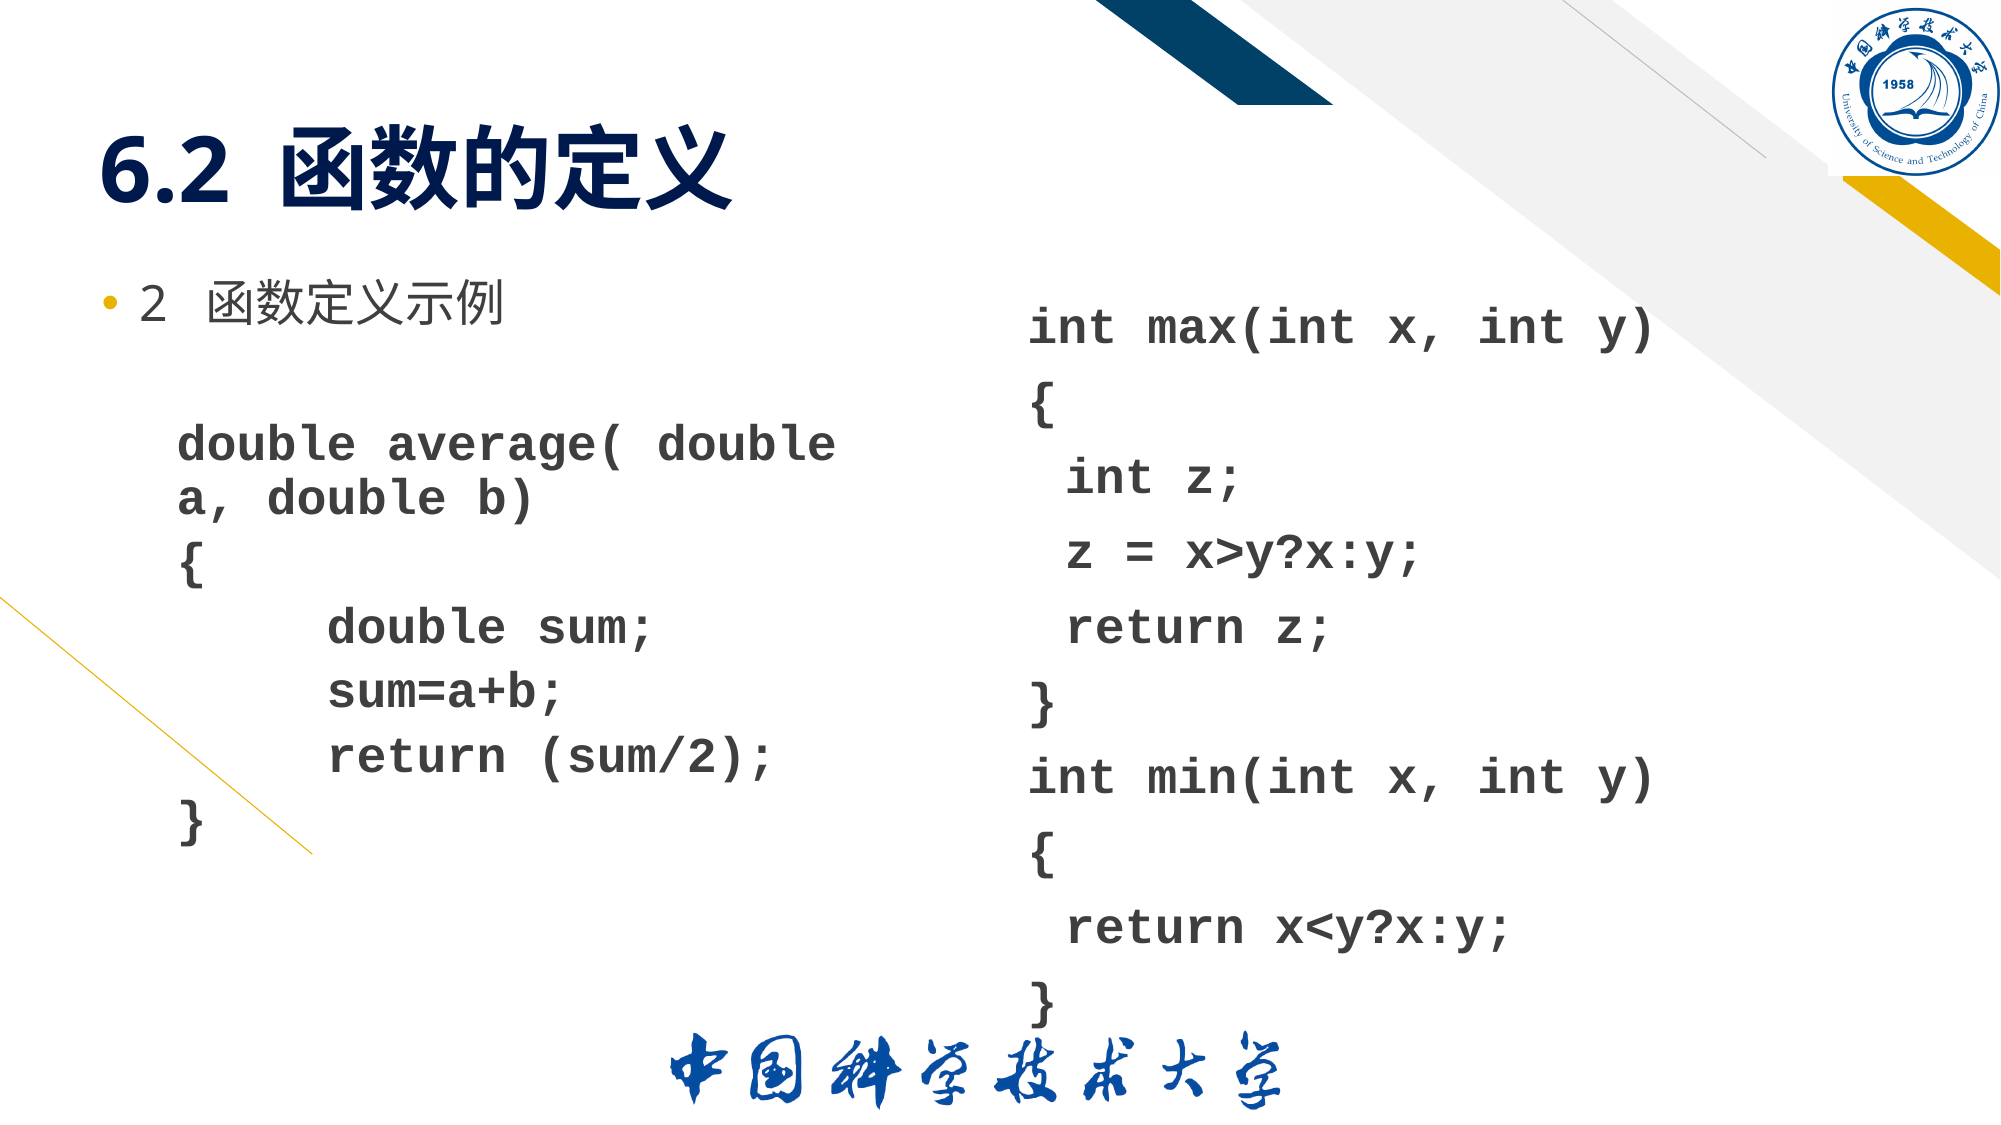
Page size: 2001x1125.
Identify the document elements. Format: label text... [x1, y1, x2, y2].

picture [653, 1016, 1295, 1113]
title 6.2 函数的定义 [85, 34, 1453, 223]
list int max(int x, int y) { int z; z = x>y?x:y; return z; } int min(int x, int y) { return x<y?x:y; } [1012, 270, 1863, 1014]
list 2 函数定义示例 double average( double a, double b) { double sum; sum=a+b; return (sum/2); } [86, 270, 937, 1014]
picture [1828, 0, 2000, 176]
